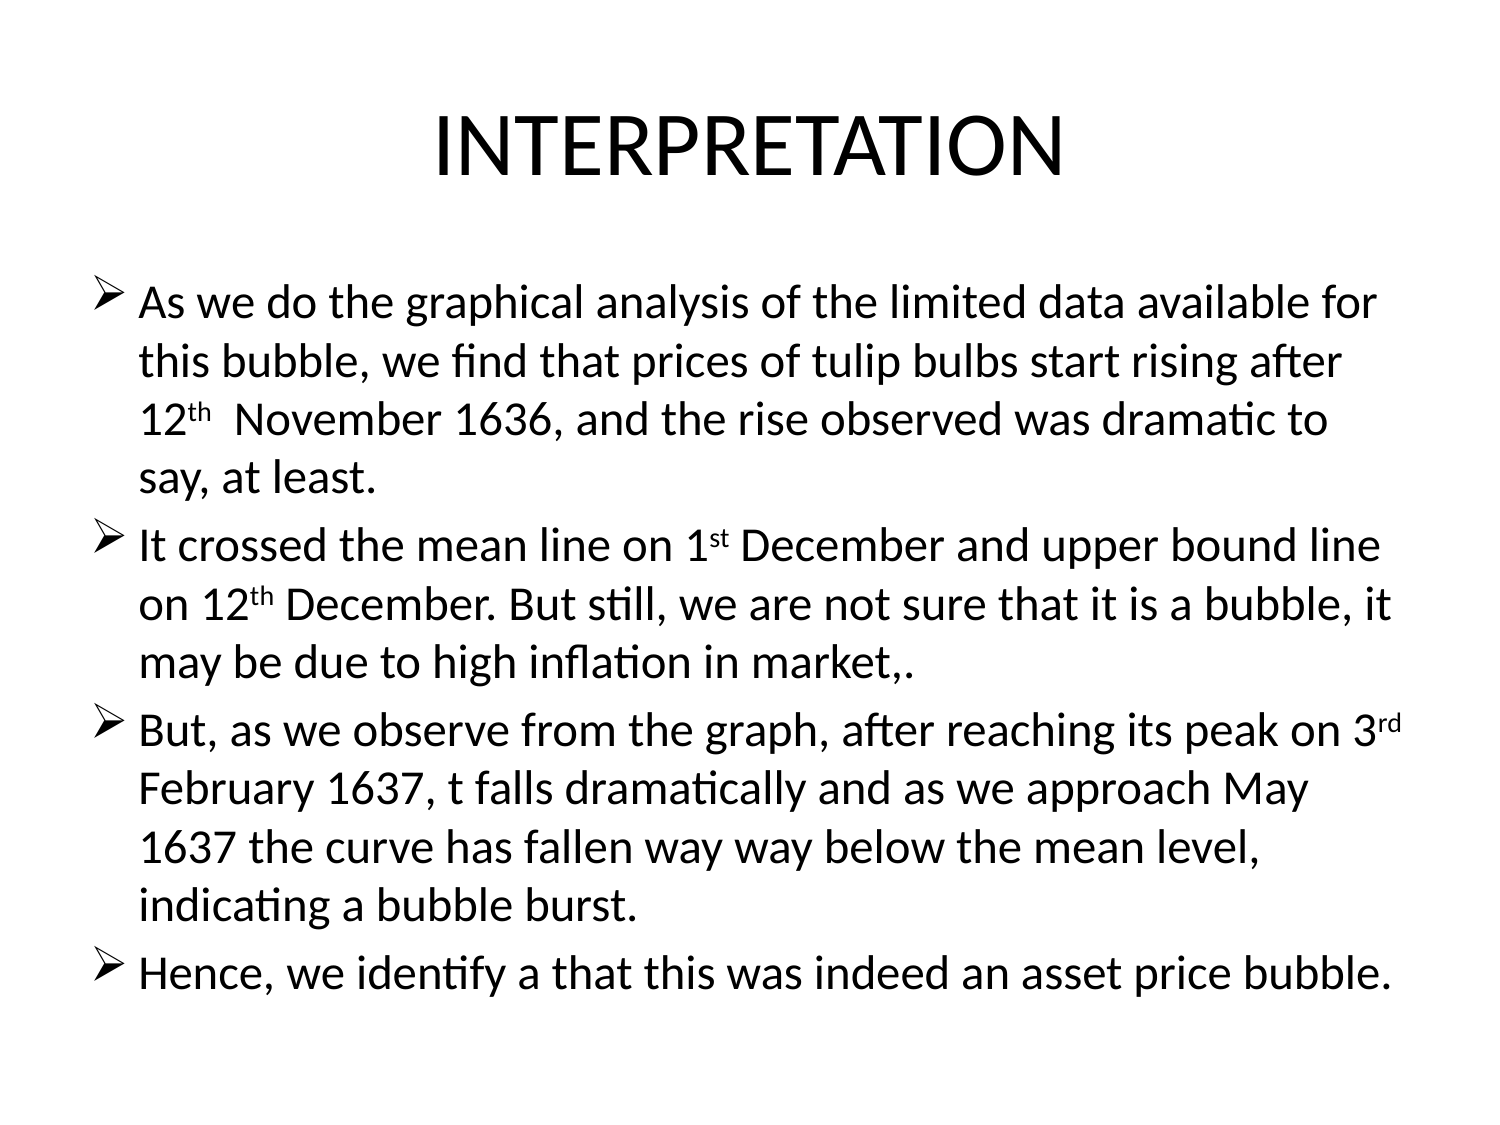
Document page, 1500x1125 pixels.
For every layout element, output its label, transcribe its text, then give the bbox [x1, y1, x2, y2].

list As we do the graphical analysis of the limited data available for this bubble, we find that prices of tulip bulbs start rising after 12th November 1636, and the rise observed was dramatic to say, at least. It crossed the mean line on 1st December and upper bound line on 12th December. But still, we are not sure that it is a bubble, it may be due to high inflation in market,. But, as we observe from the graph, after reaching its peak on 3rd February 1637, t falls dramatically and as we approach May 1637 the curve has fallen way way below the mean level, indicating a bubble burst. Hence, we identify a that this was indeed an asset price bubble. [75, 262, 1425, 1075]
title INTERPRETATION [75, 45, 1425, 233]
